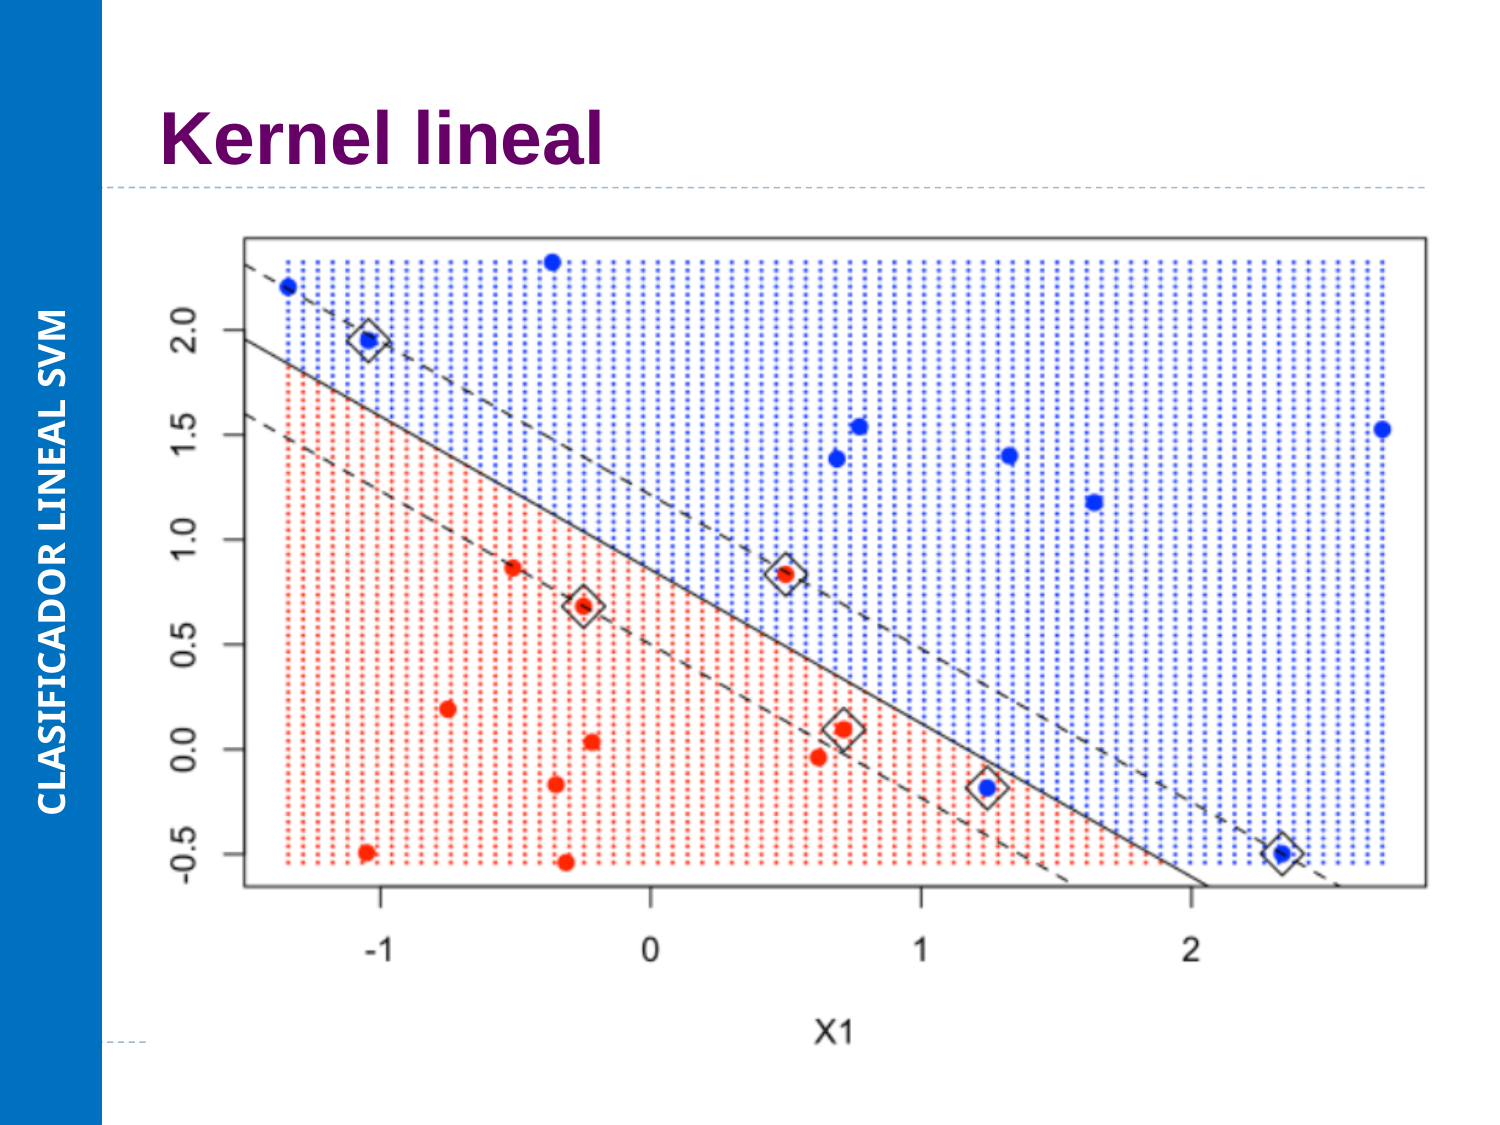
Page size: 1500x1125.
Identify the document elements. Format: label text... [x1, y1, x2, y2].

text_box CLASIFICADOR LINEAL SVM [0, 0, 102, 1125]
title Kernel lineal [93, 0, 1417, 188]
picture [147, 207, 1461, 1068]
